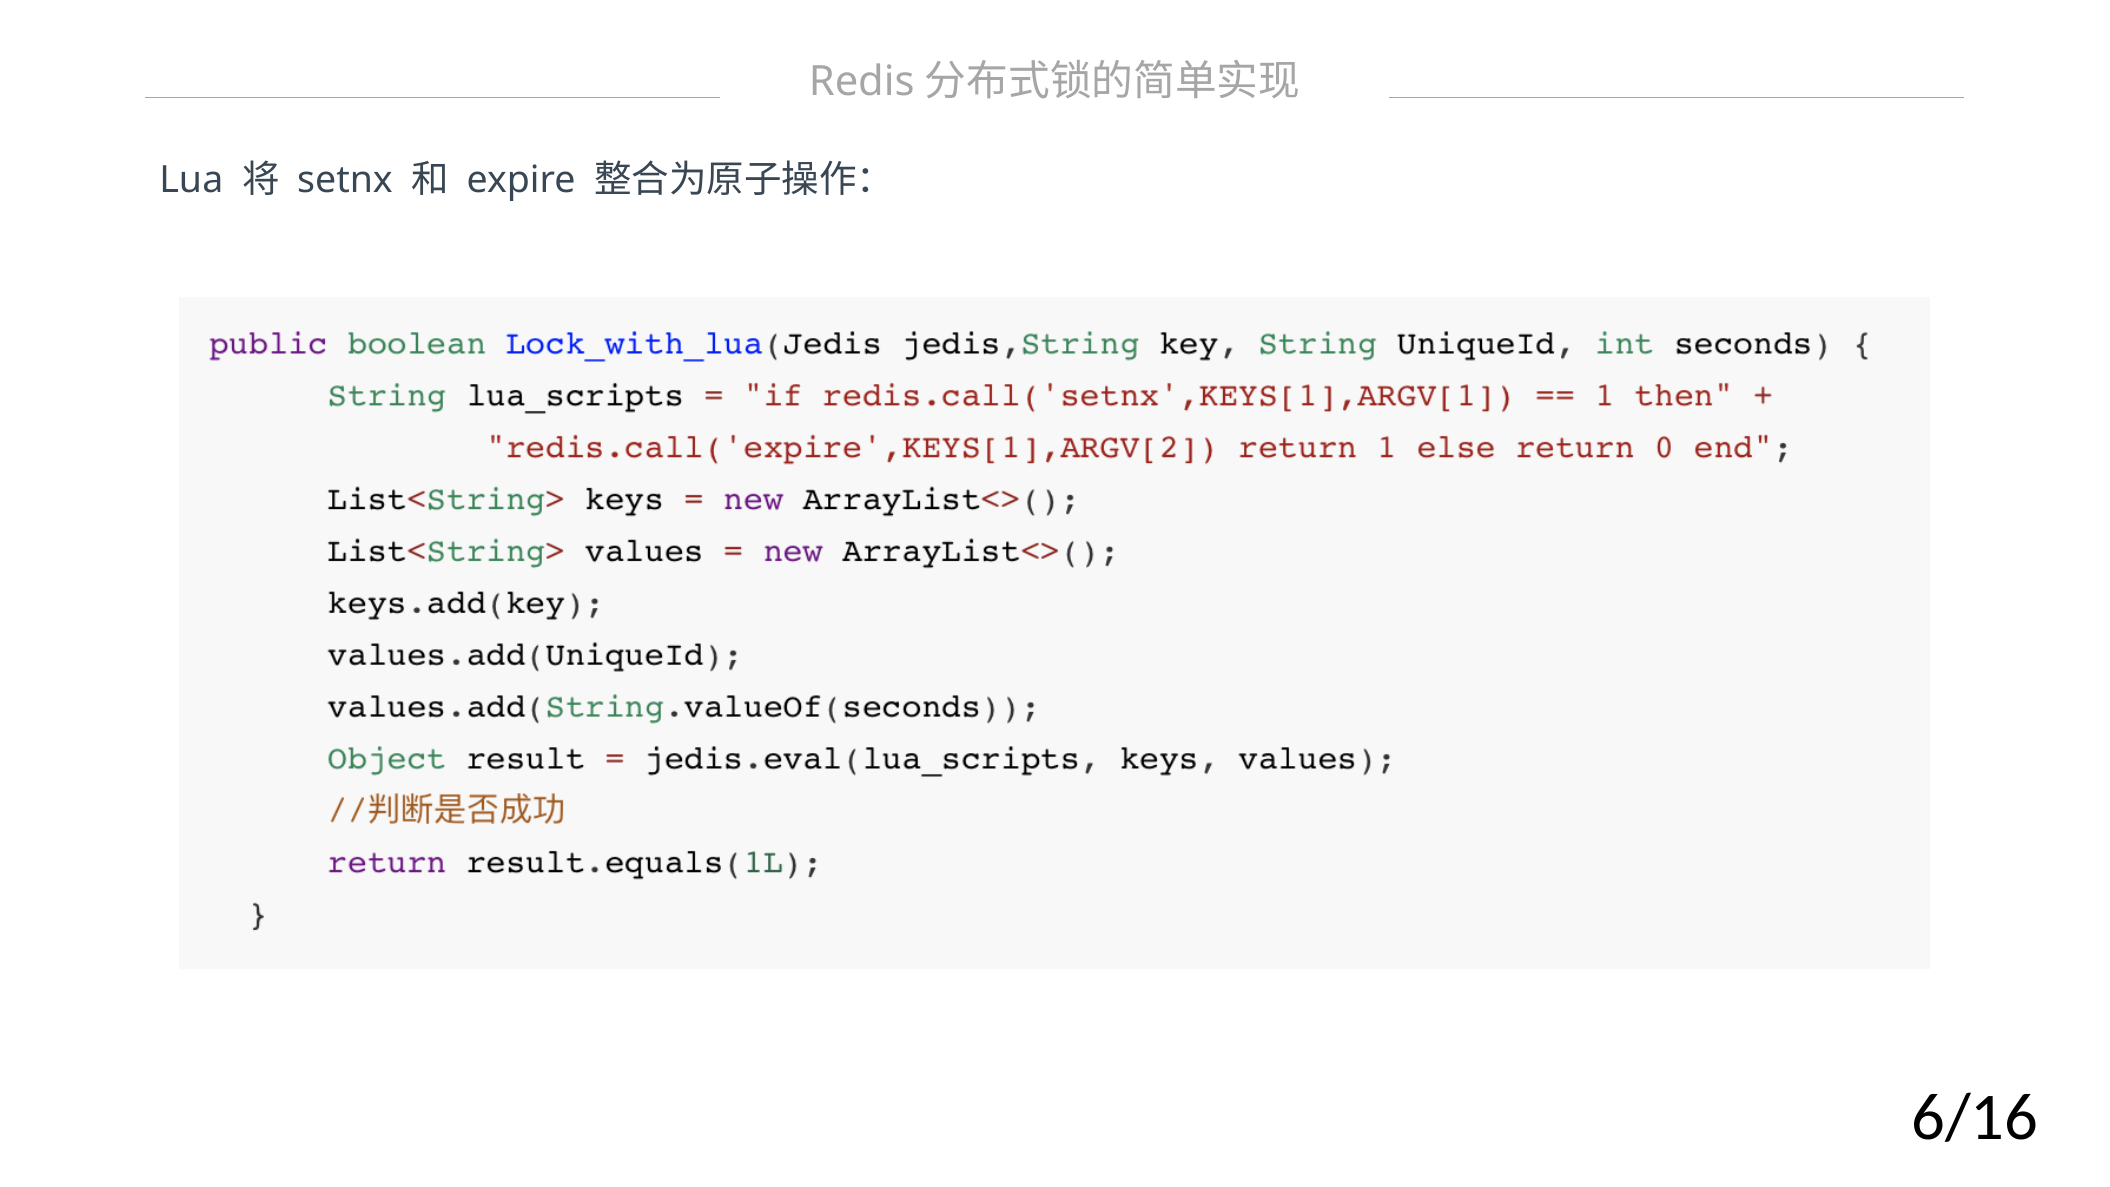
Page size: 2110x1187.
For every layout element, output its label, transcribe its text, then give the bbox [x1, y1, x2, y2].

text_box 6/16 [1896, 1065, 2110, 1158]
text_box Lua 将 setnx 和 expire 整合为原子操作： [144, 147, 925, 208]
text_box Redis分布式锁的简单实现 [730, 53, 1379, 96]
text_box Redis分布式锁的简单实现 [730, 98, 1379, 104]
picture [179, 297, 1930, 969]
